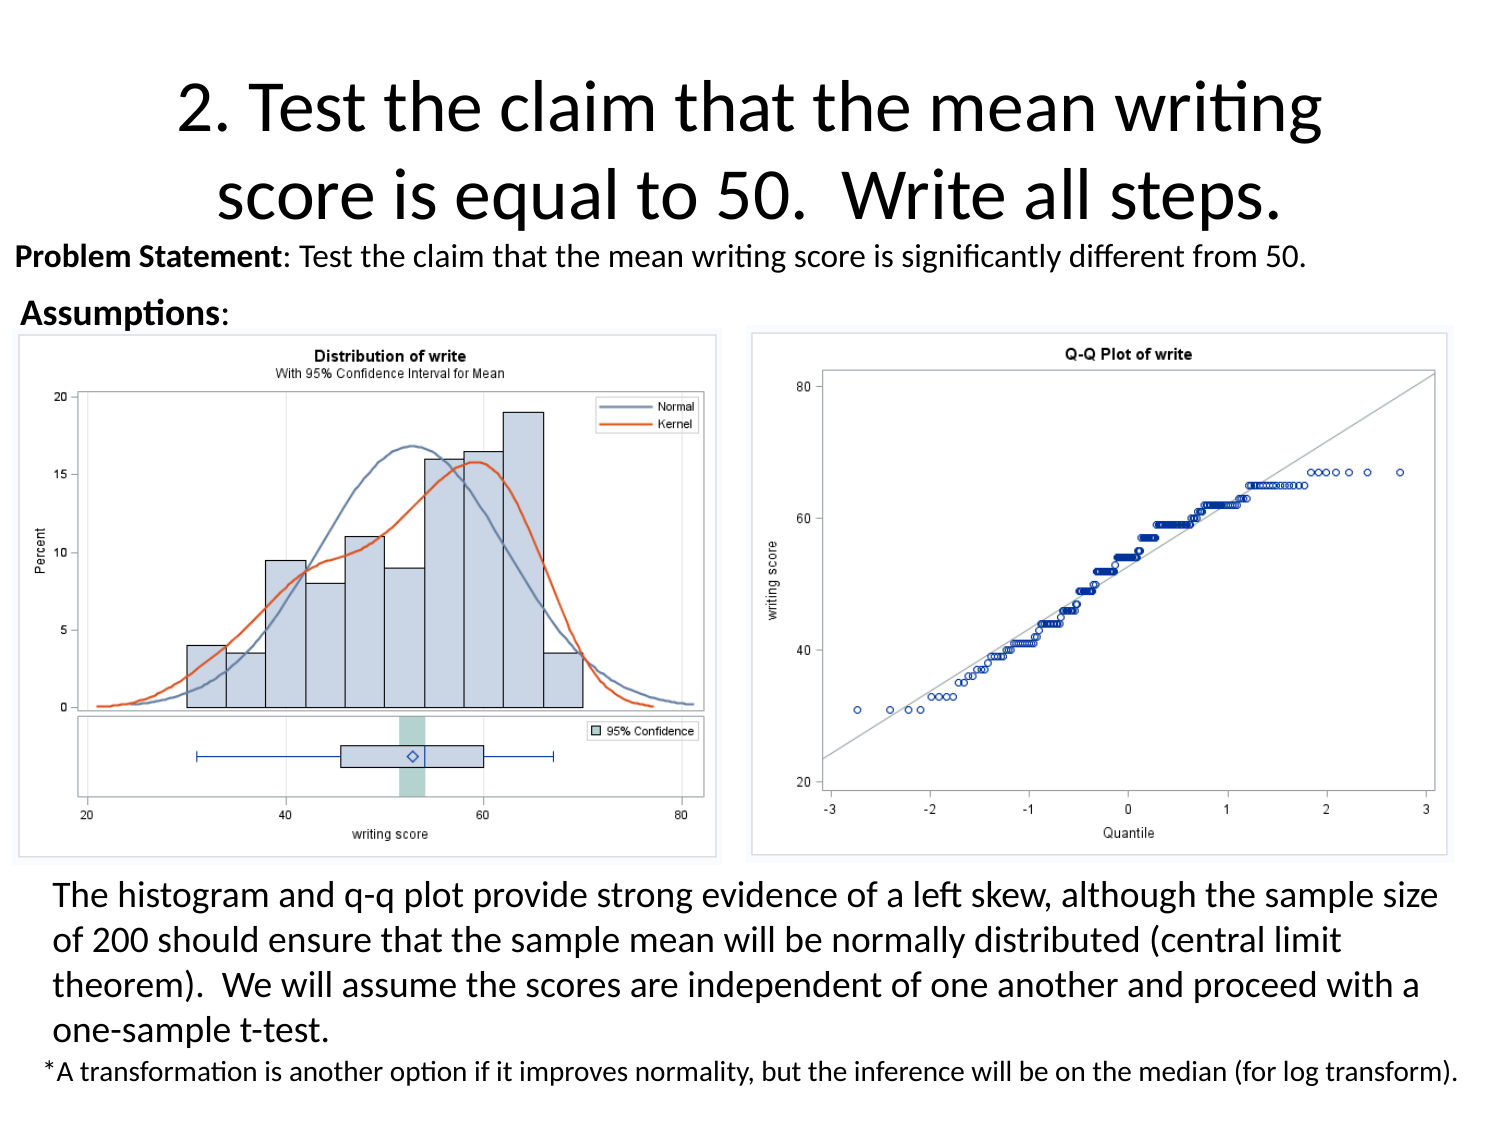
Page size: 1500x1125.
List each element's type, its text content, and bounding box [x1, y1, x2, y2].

text_box Problem Statement: Test the claim that the mean writing score is significantly different from 50. [0, 226, 1500, 281]
picture [746, 325, 1455, 863]
text_box *A transformation is another option if it improves normality, but the inference will be on the median (for log transform). [27, 1044, 1500, 1095]
picture [12, 327, 722, 866]
text_box Assumptions: [5, 280, 1425, 340]
title 2. Test the claim that the mean writing score is equal to 50. Write all steps. [75, 50, 1425, 226]
text_box The histogram and q-q plot provide strong evidence of a left skew, although the sample size of 200 should ensure that the sample mean will be normally distributed (central limit theorem). We will assume the scores are independent of one another and proceed with a one-sample t-test. [37, 862, 1458, 1044]
